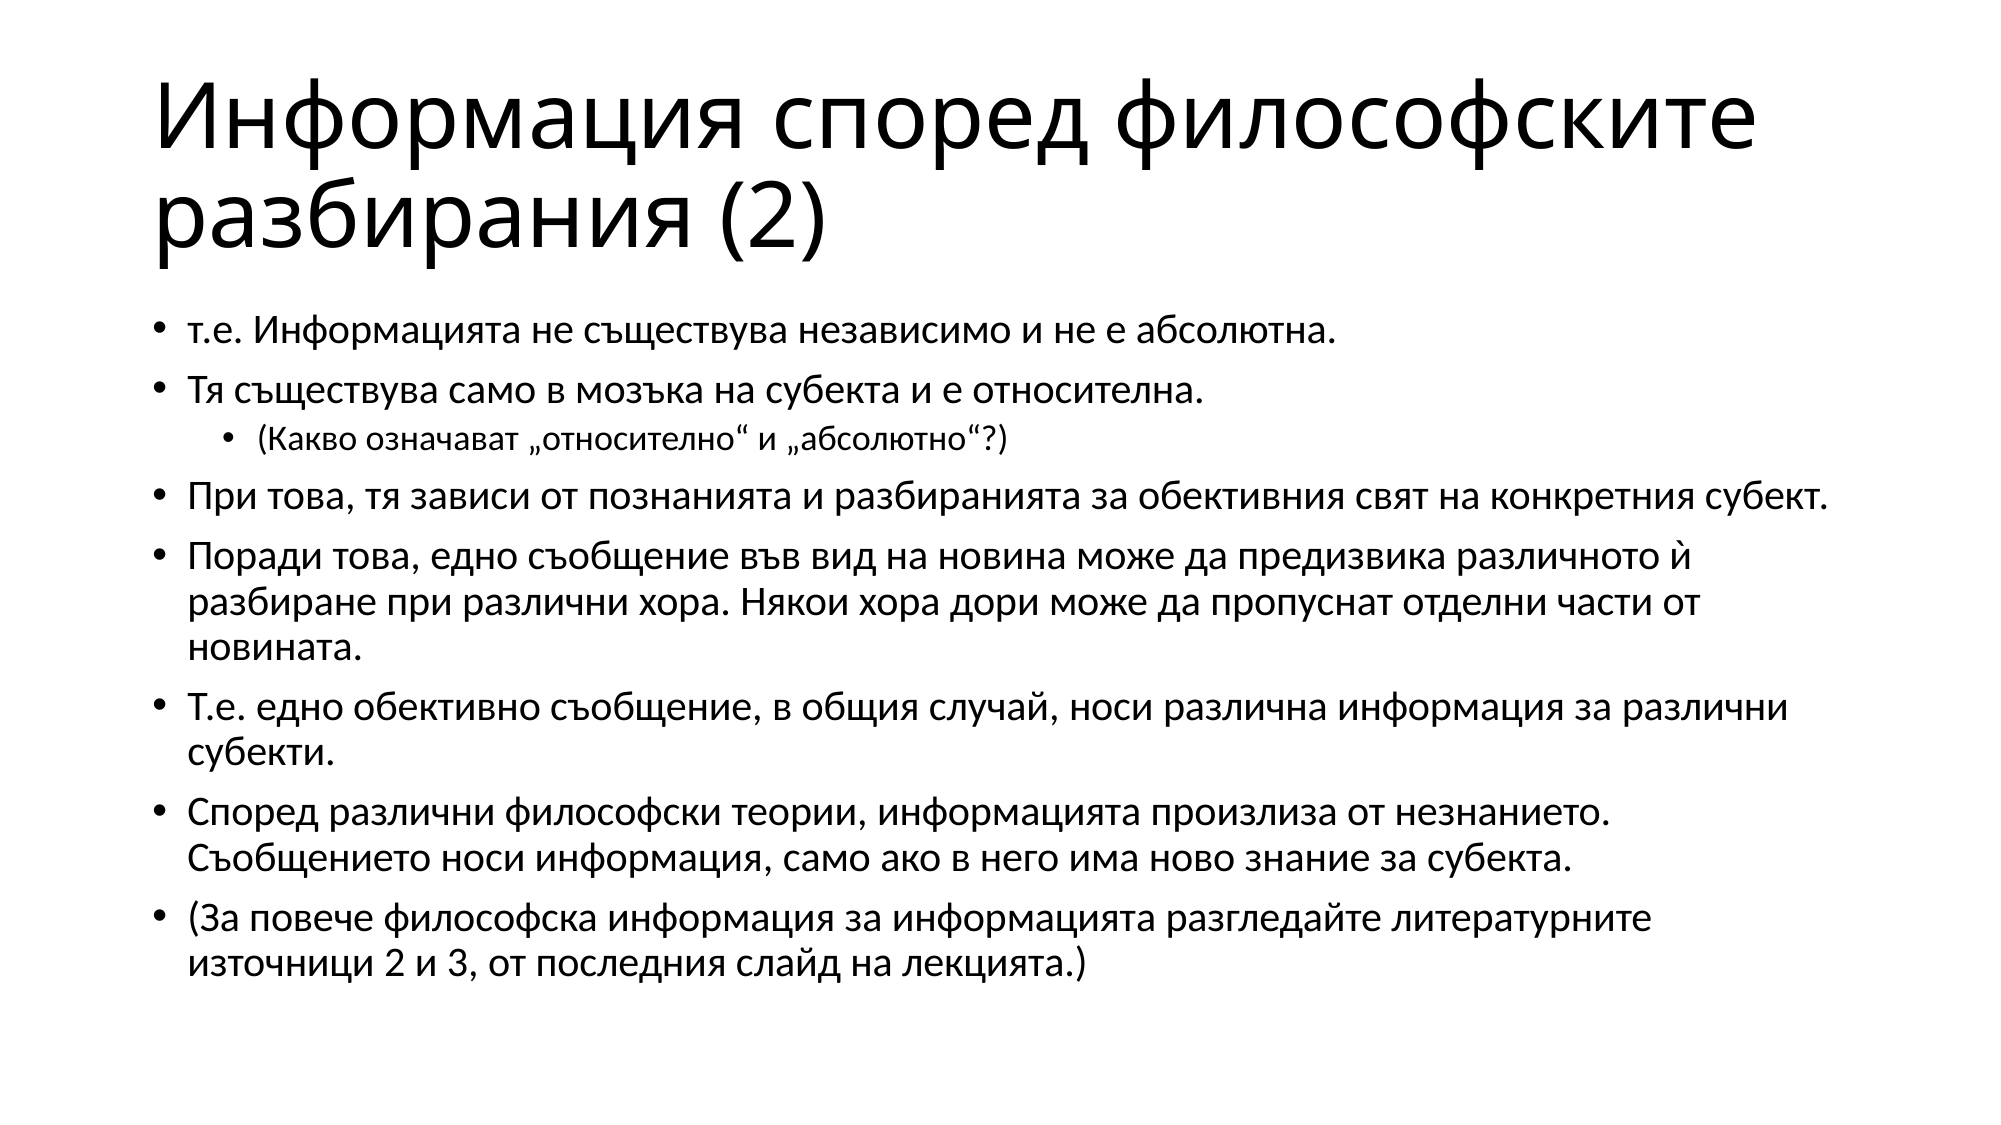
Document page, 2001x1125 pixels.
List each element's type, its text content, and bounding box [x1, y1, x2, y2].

title Информация според философските разбирания (2) [137, 59, 1863, 278]
list т.е. Информацията не съществува независимо и не е абсолютна. Тя съществува само в мозъка на субекта и е относителна. (Какво означават „относително“ и „абсолютно“?) При това, тя зависи от познанията и разбиранията за обективния свят на конкретния субект. Поради това, едно съобщение във вид на новина може да предизвика различното ѝ разбиране при различни хора. Някои хора дори може да пропуснат отделни части от новината. Т.е. едно обективно съобщение, в общия случай, носи различна информация за различни субекти. Според различни философски теории, информацията произлиза от незнанието. Съобщението носи информация, само ако в него има ново знание за субекта. (За повече философска информация за информацията разгледайте литературните източници 2 и 3, от последния слайд на лекцията.) [137, 299, 1863, 1014]
